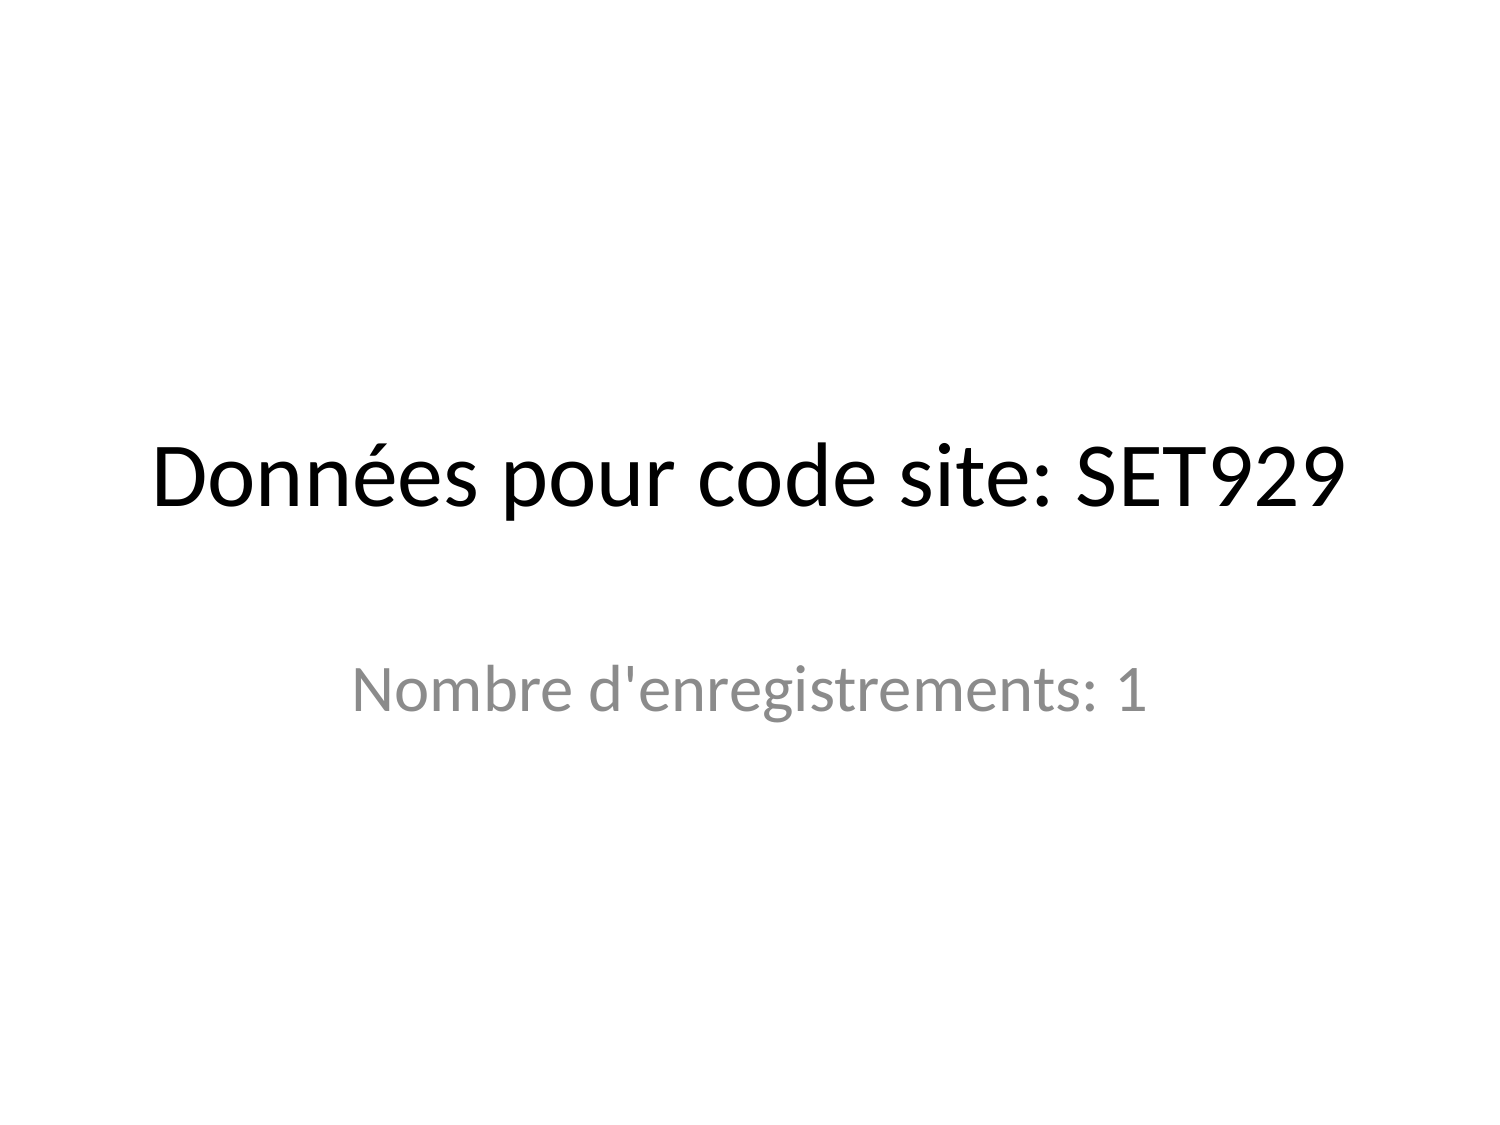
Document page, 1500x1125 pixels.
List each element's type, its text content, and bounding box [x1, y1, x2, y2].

title Données pour code site: SET929 [112, 349, 1388, 591]
subtitle Nombre d'enregistrements: 1 [225, 637, 1275, 925]
